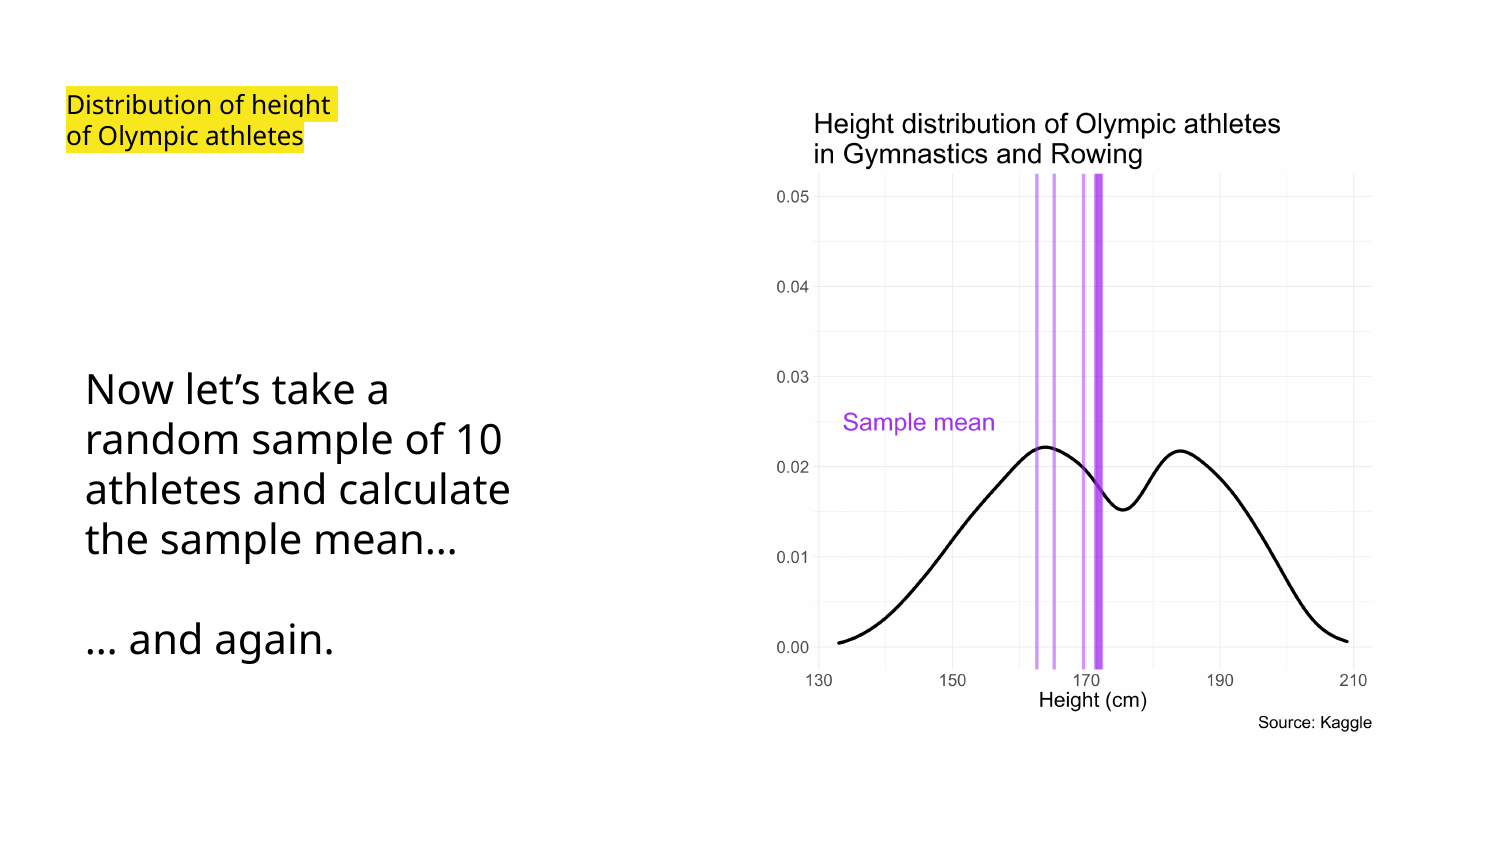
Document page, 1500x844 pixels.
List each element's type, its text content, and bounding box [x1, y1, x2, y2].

picture [749, 108, 1377, 736]
text_box Now let’s take a random sample of 10 athletes and calculate the sample mean… … and again. [69, 347, 566, 678]
title Distribution of height of Olympic athletes [51, 72, 1449, 167]
